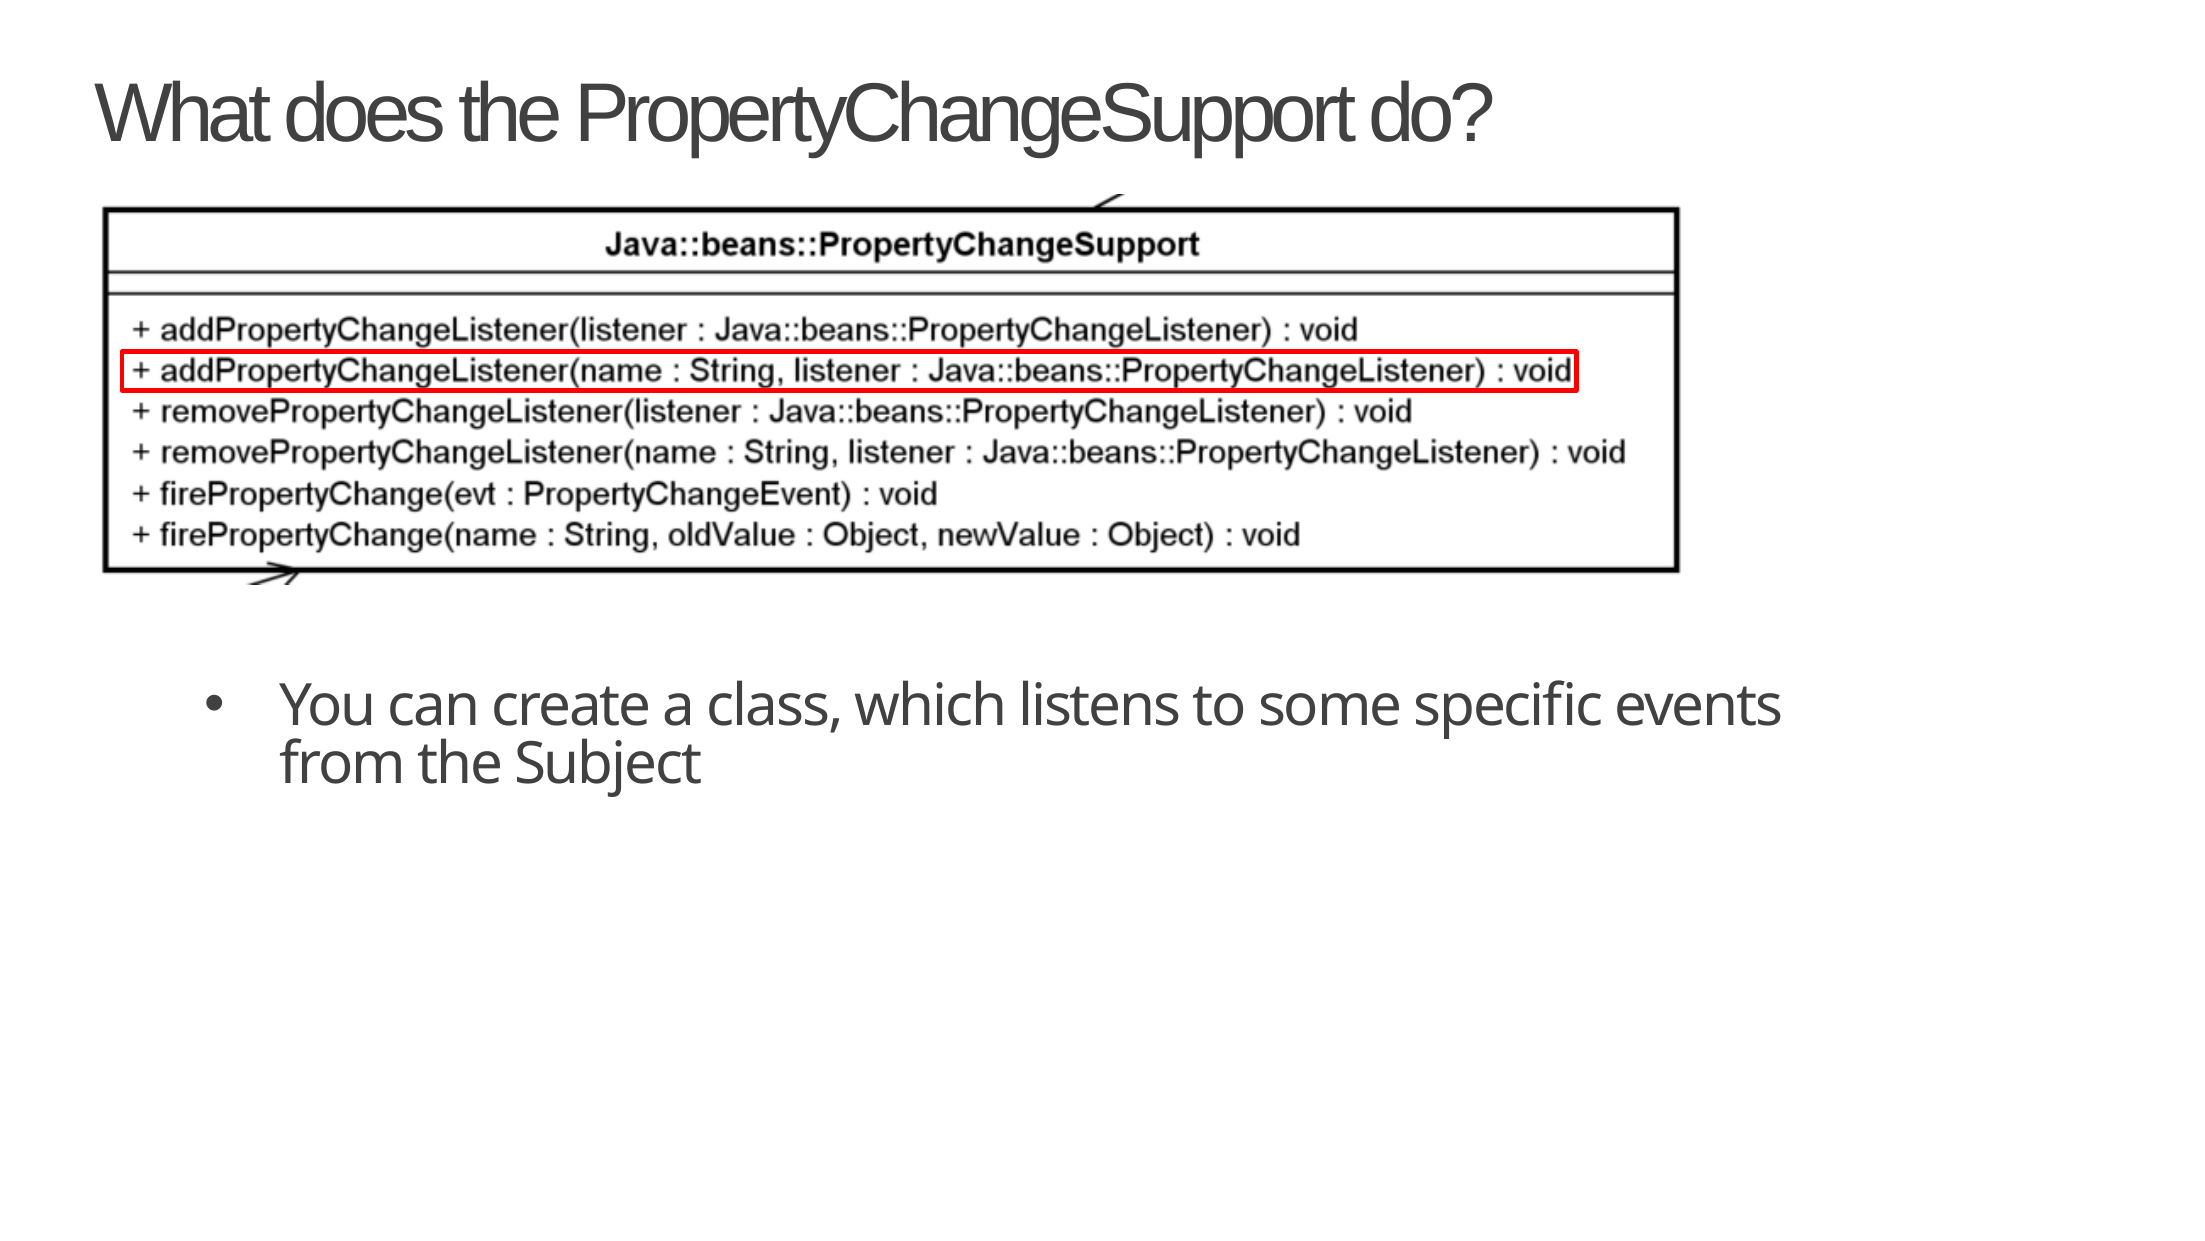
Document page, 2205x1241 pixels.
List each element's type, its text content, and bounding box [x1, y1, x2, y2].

text_box You can create a class, which listens to some specific events from the Subject [204, 679, 1906, 796]
picture [88, 194, 1693, 585]
title What does the PropertyChangeSupport do? [94, 64, 2205, 219]
